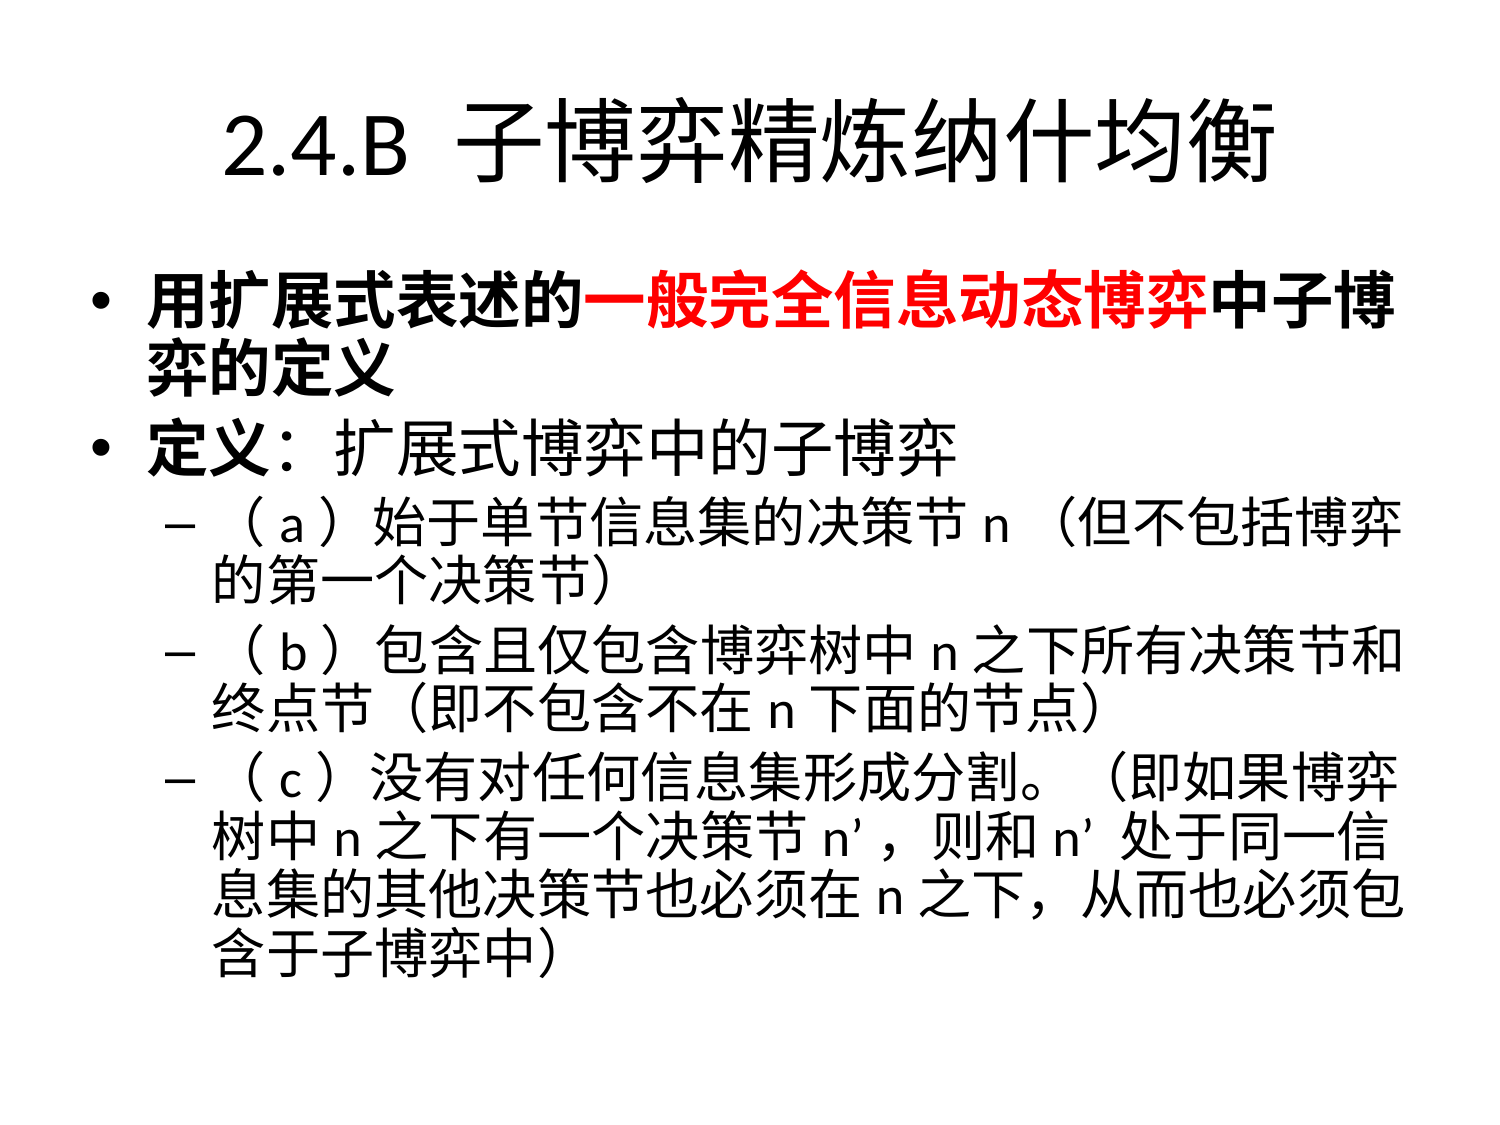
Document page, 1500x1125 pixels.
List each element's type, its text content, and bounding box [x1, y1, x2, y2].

list 用扩展式表述的一般完全信息动态博弈中子博弈的定义 定义：扩展式博弈中的子博弈 （a）始于单节信息集的决策节n（但不包括博弈的第一个决策节） （b）包含且仅包含博弈树中n之下所有决策节和终点节（即不包含不在n下面的节点） （c）没有对任何信息集形成分割。（即如果博弈树中n之下有一个决策节n’，则和n’ 处于同一信息集的其他决策节也必须在n之下，从而也必须包含于子博弈中） [75, 262, 1425, 1063]
title 2.4.B 子博弈精炼纳什均衡 [75, 45, 1425, 233]
